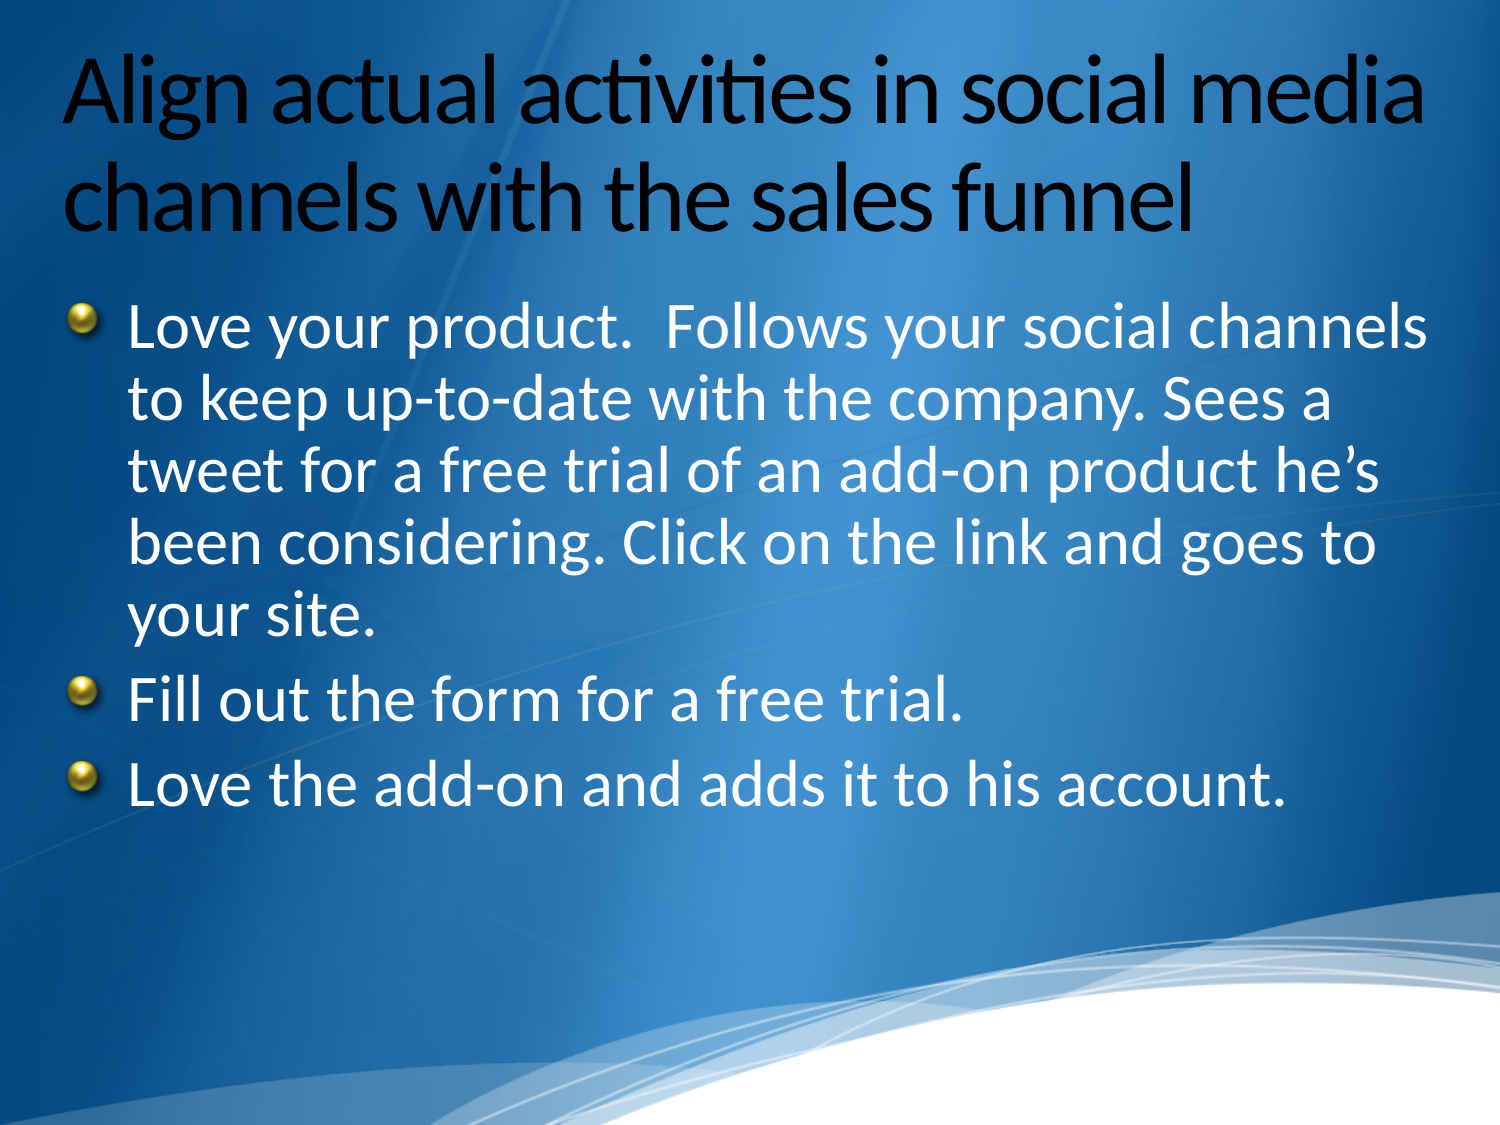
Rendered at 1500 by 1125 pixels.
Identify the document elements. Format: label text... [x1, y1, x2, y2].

title Align actual activities in social media channels with the sales funnel [62, 37, 1438, 256]
list Love your product. Follows your social channels to keep up-to-date with the company. Sees a tweet for a free trial of an add-on product he’s been considering. Click on the link and goes to your site. Fill out the form for a free trial. Love the add-on and adds it to his account. [62, 290, 1438, 832]
picture [0, 0, 1500, 1125]
